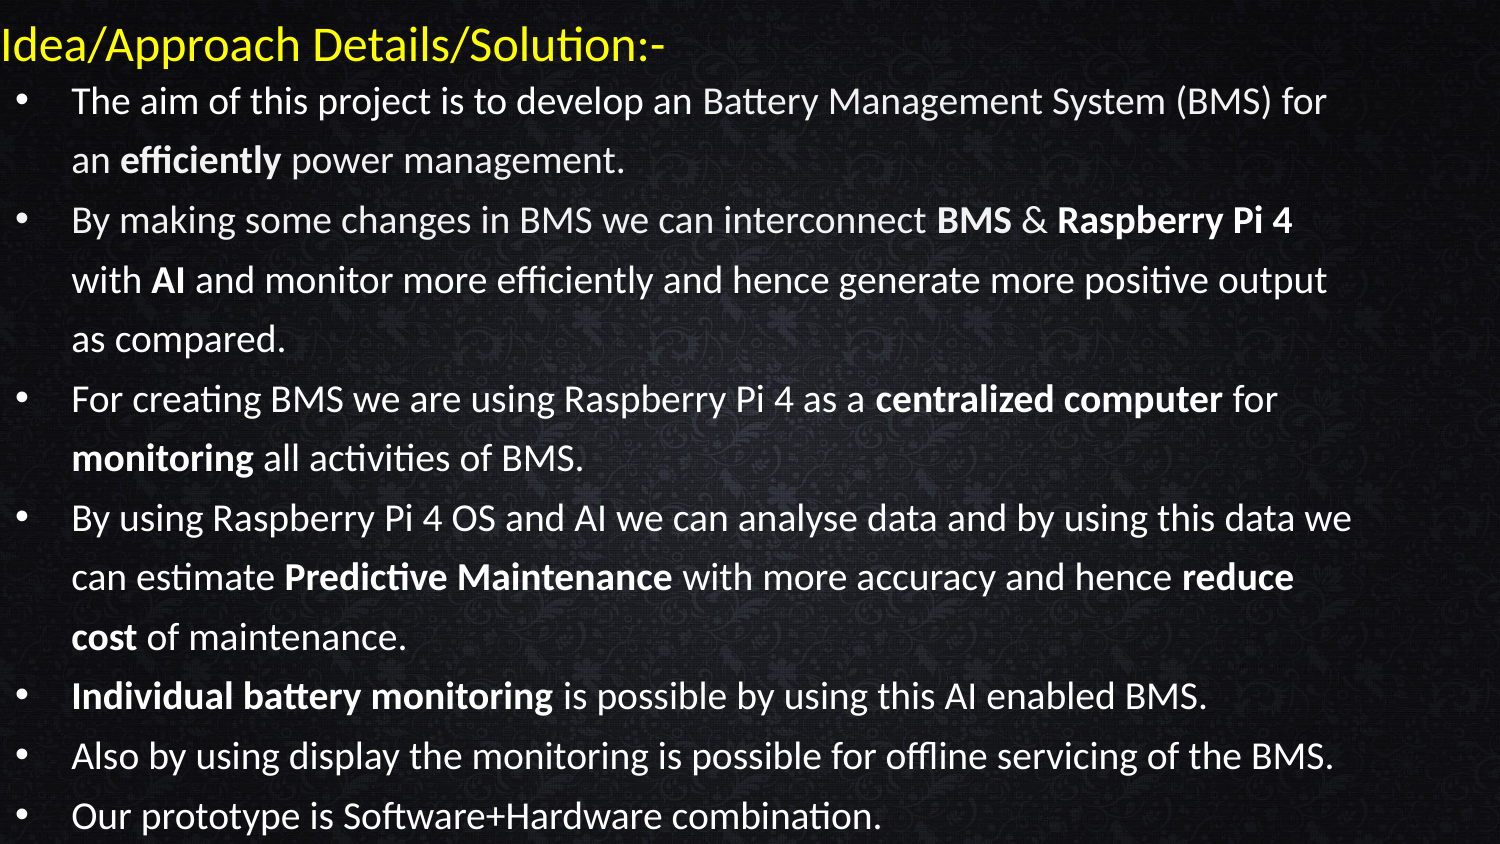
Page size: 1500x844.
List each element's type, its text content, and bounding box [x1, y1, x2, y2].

list The aim of this project is to develop an Battery Management System (BMS) for an efficiently power management. By making some changes in BMS we can interconnect BMS & Raspberry Pi 4 with AI and monitor more efficiently and hence generate more positive output as compared. For creating BMS we are using Raspberry Pi 4 as a centralized computer for monitoring all activities of BMS. By using Raspberry Pi 4 OS and AI we can analyse data and by using this data we can estimate Predictive Maintenance with more accuracy and hence reduce cost of maintenance. Individual battery monitoring is possible by using this AI enabled BMS. Also by using display the monitoring is possible for offline servicing of the BMS. Our prototype is Software+Hardware combination. [0, 55, 1379, 811]
picture [0, 0, 1500, 844]
title Idea/Approach Details/Solution:- [0, 0, 746, 73]
